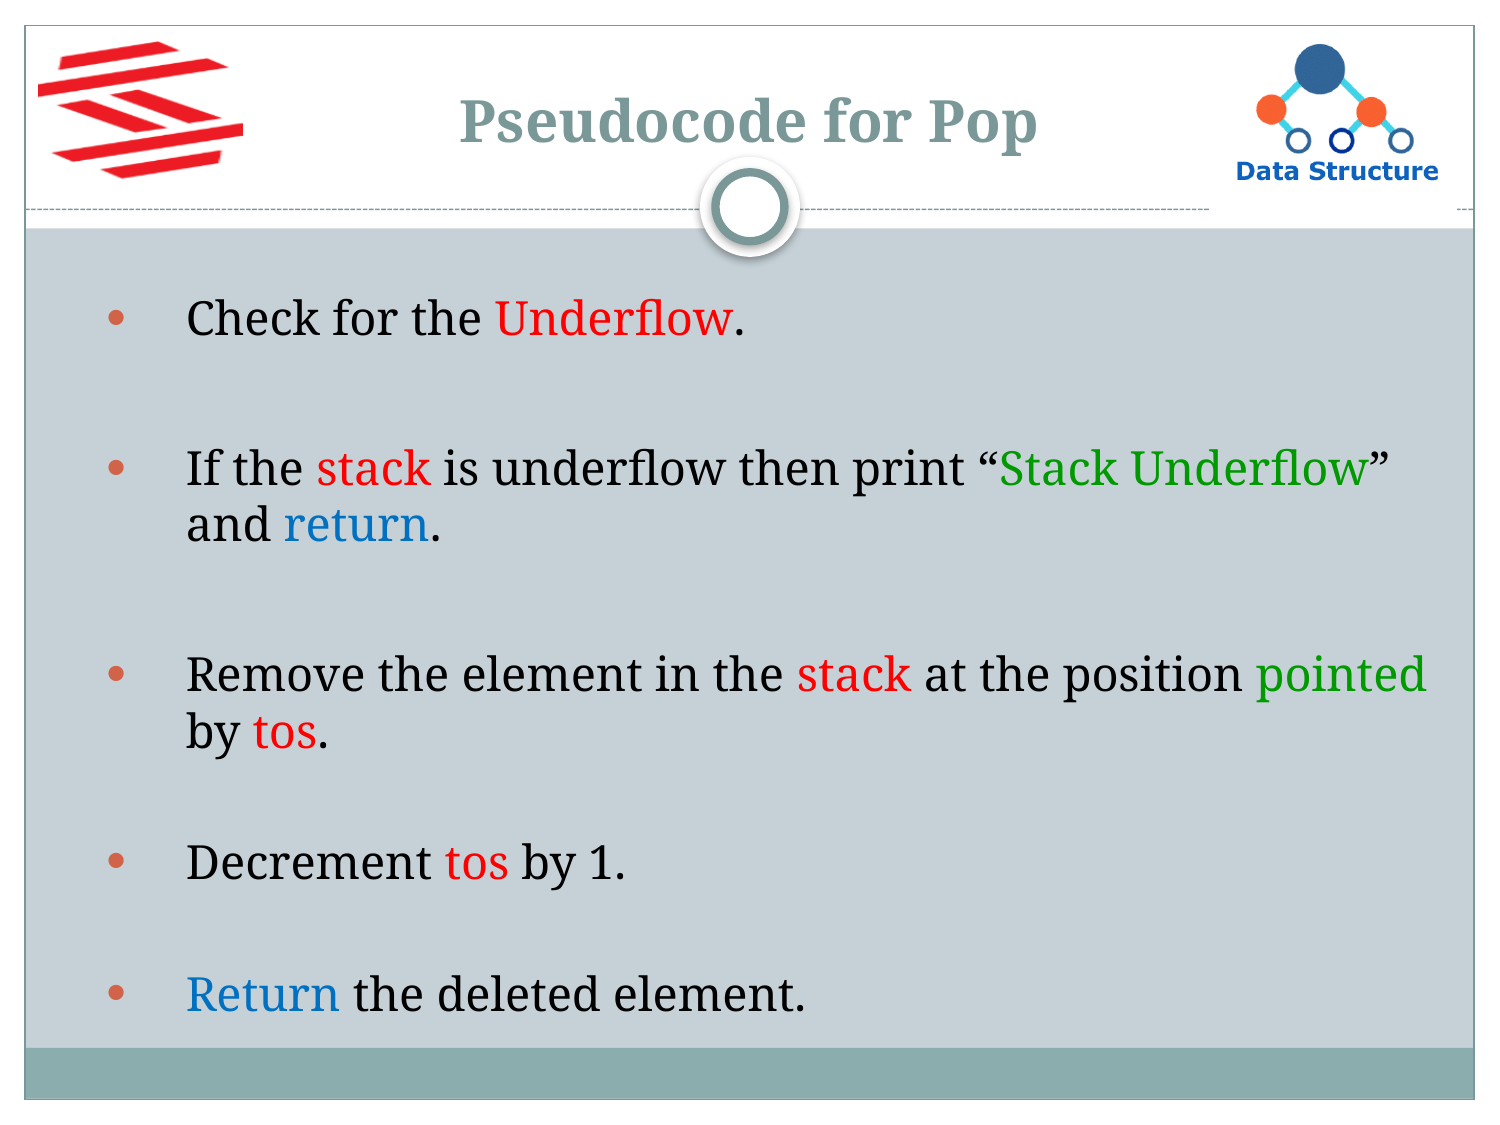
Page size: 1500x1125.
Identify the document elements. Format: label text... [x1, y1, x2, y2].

picture [1209, 34, 1457, 212]
list Check for the Underflow. If the stack is underflow then print “Stack Underflow” and return. Remove the element in the stack at the position pointed by tos. Decrement tos by 1. Return the deleted element. [49, 281, 1445, 1032]
picture [37, 40, 243, 185]
title Pseudocode for Pop [237, 37, 1205, 162]
